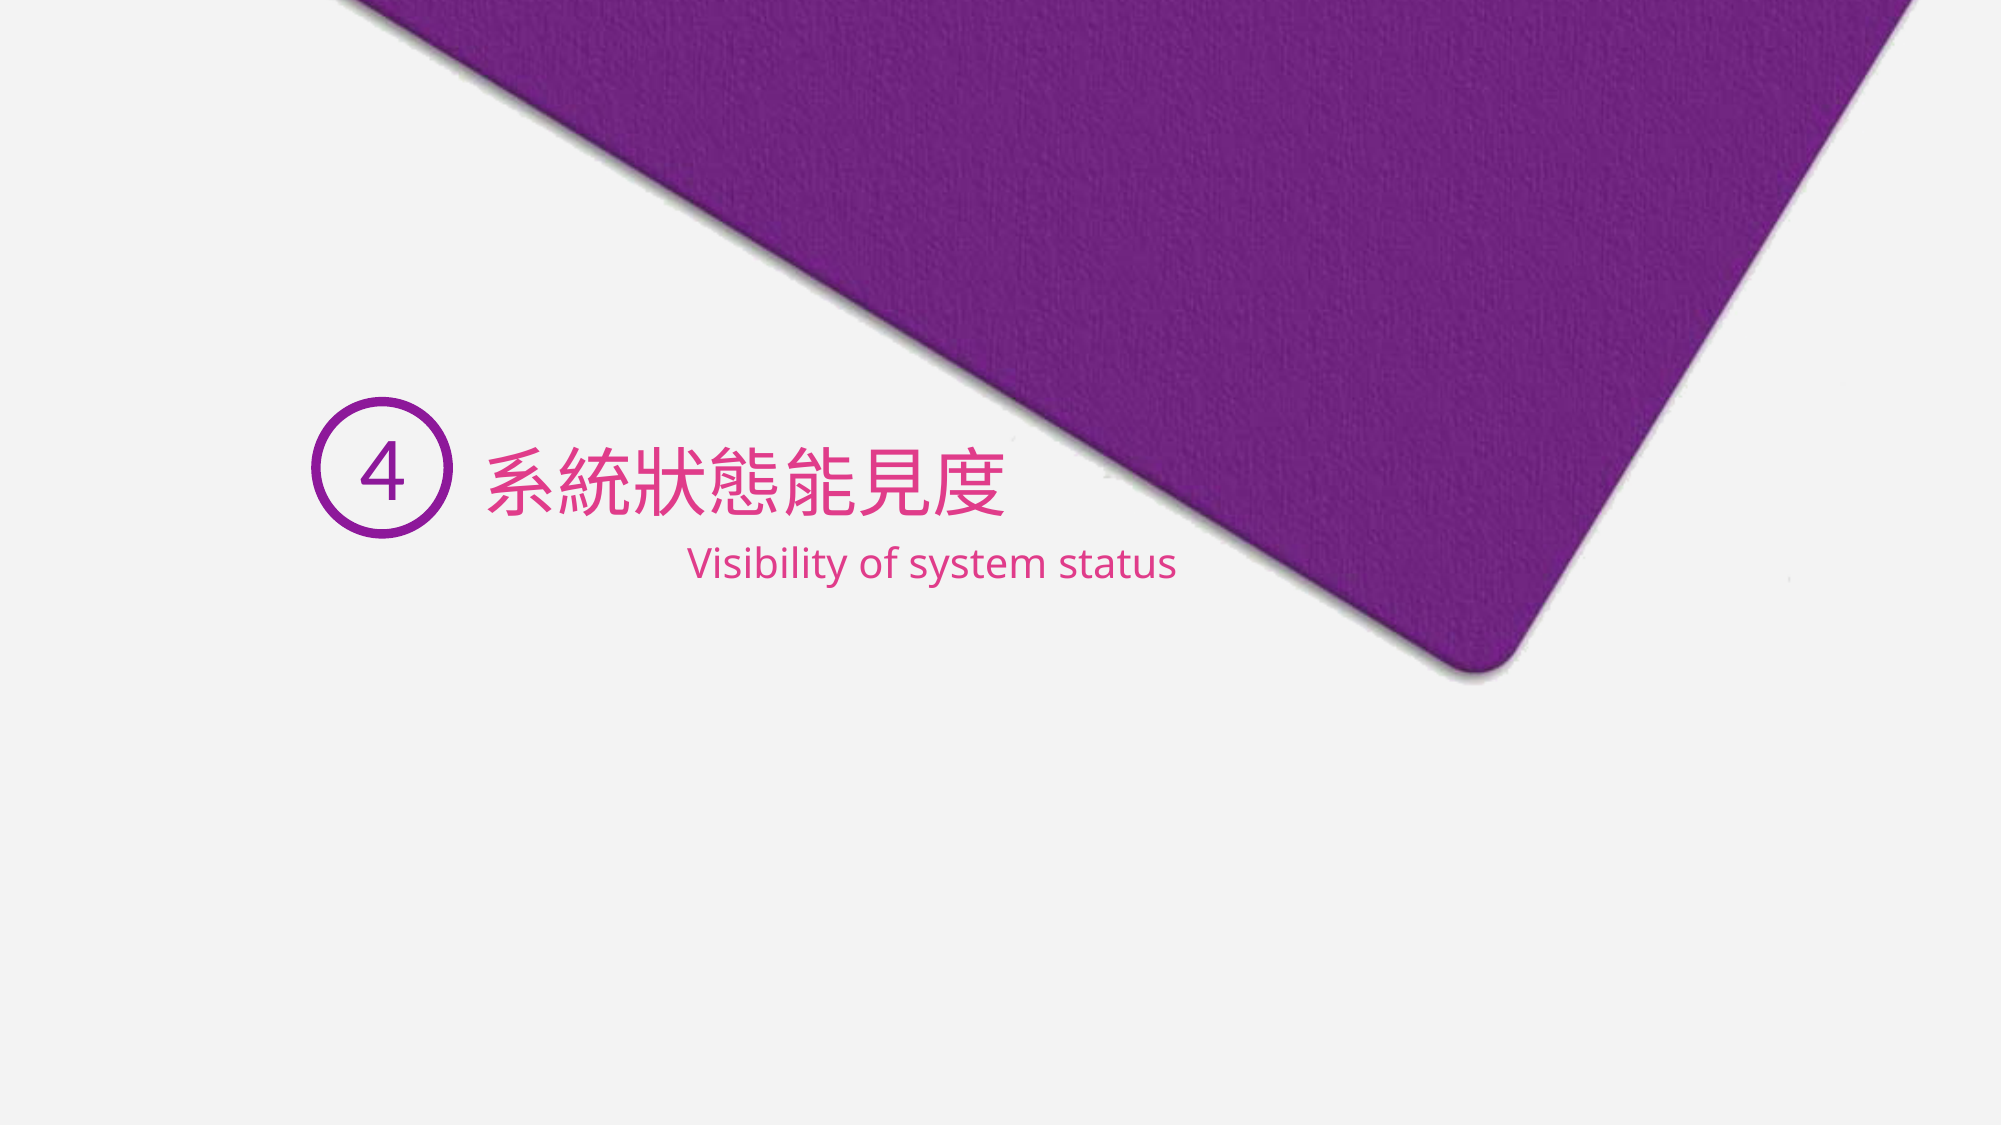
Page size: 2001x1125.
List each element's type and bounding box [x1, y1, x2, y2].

picture [0, 0, 2001, 1125]
text_box [315, 401, 449, 534]
